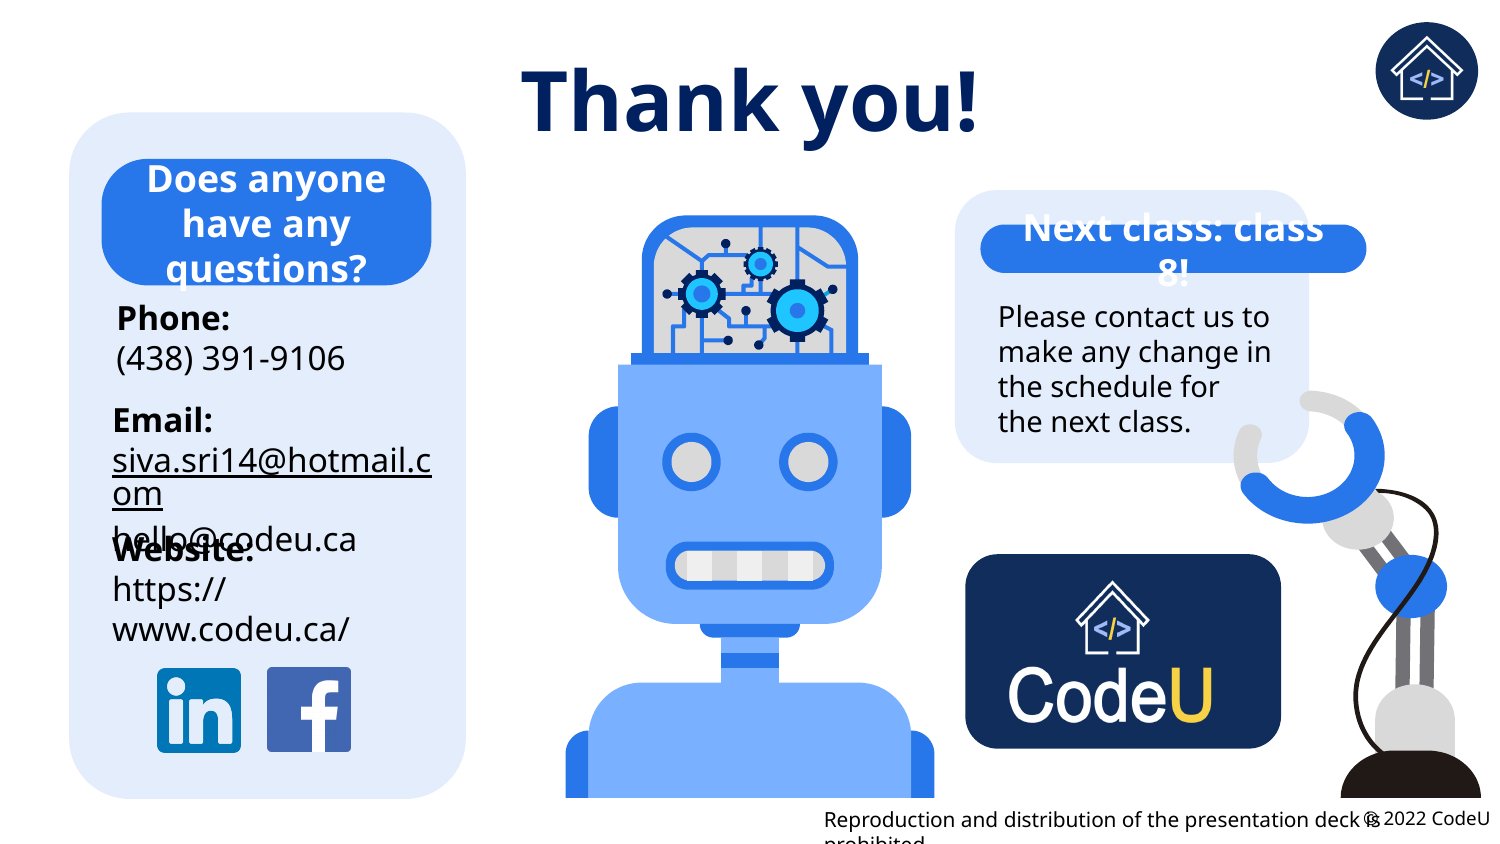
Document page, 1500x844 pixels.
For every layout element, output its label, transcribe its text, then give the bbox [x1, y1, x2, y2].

title Thank you! [75, 67, 1425, 129]
text_box Next class: class 8! [980, 224, 1367, 273]
picture [156, 668, 241, 753]
picture [965, 553, 1282, 749]
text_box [1233, 390, 1482, 799]
picture [1375, 22, 1479, 120]
text_box Website: https://www.codeu.ca/ [97, 538, 449, 638]
text_box Email: siva.sri14@hotmail.com hello@codeu.ca [97, 412, 449, 512]
text_box [69, 129, 466, 799]
text_box [954, 190, 1310, 464]
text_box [565, 215, 935, 799]
text_box Please contact us to make any change in the schedule for the next class. [983, 291, 1287, 446]
text_box Reproduction and distribution of the presentation deck is prohibited [808, 798, 1428, 844]
picture [266, 667, 351, 752]
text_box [101, 158, 432, 388]
